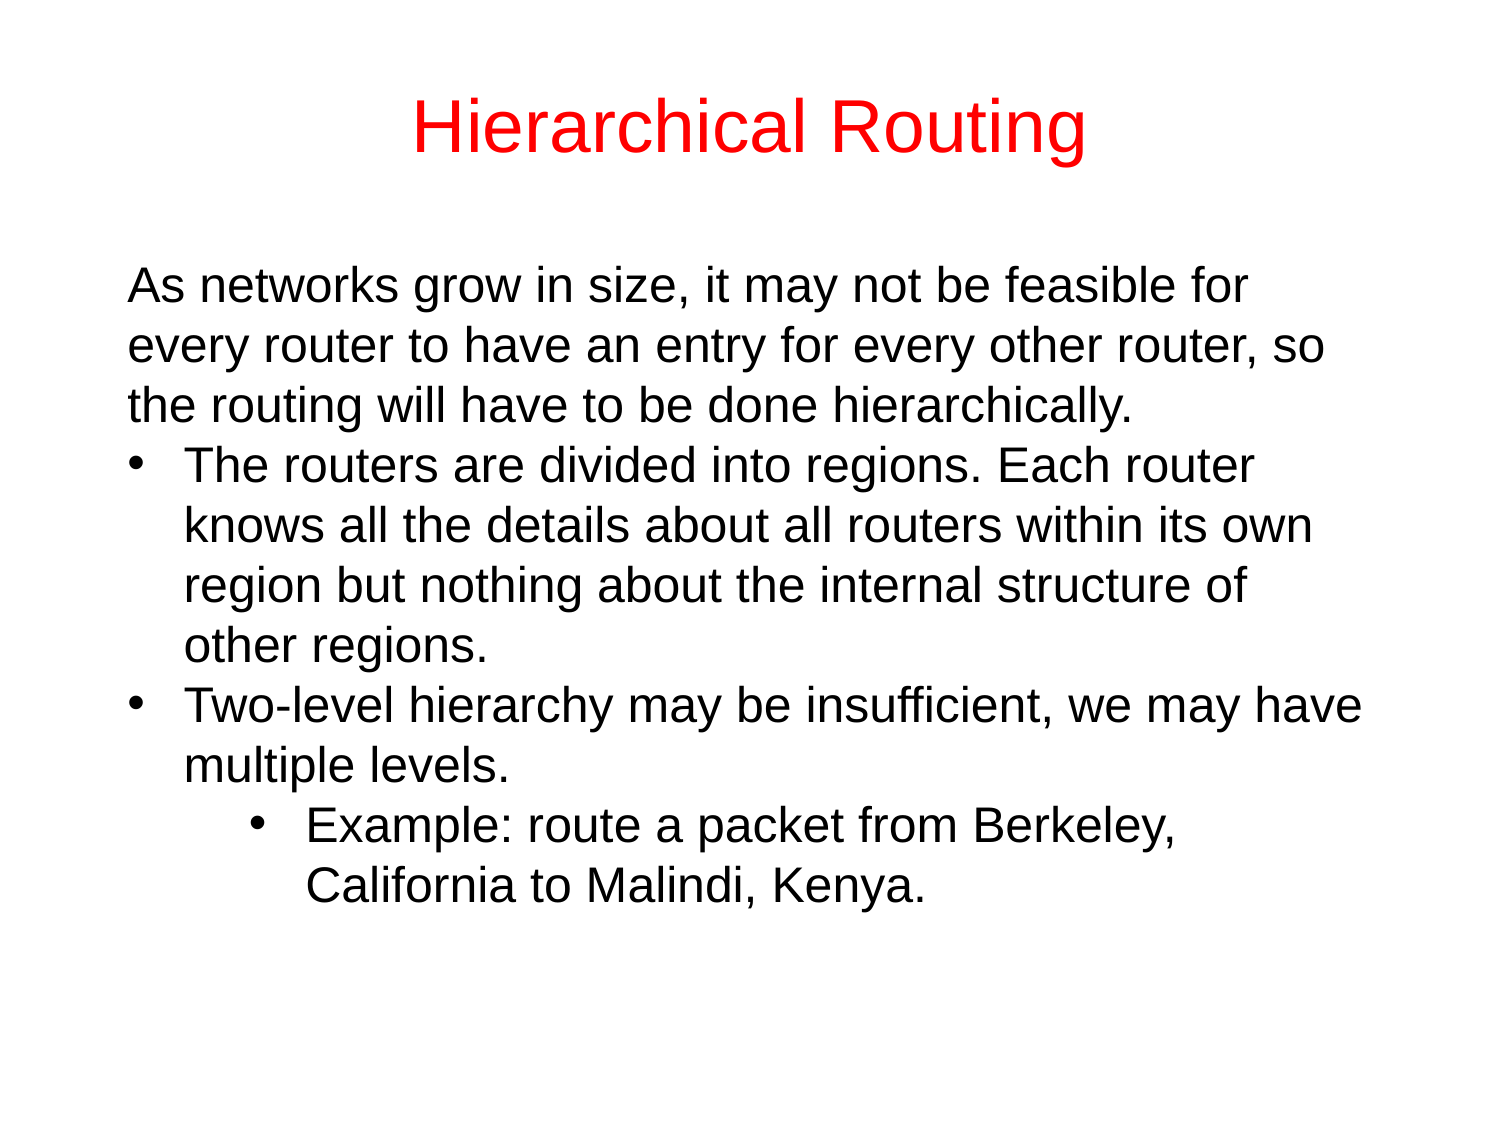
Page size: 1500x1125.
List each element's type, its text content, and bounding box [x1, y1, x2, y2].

title Hierarchical Routing [0, 0, 1500, 245]
text_box As networks grow in size, it may not be feasible for every router to have an entry for every other router, so the routing will have to be done hierarchically. The routers are divided into regions. Each router knows all the details about all routers within its own region but nothing about the internal structure of other regions. Two-level hierarchy may be insufficient, we may have multiple levels. Example: route a packet from Berkeley, California to Malindi, Kenya. [112, 244, 1388, 980]
